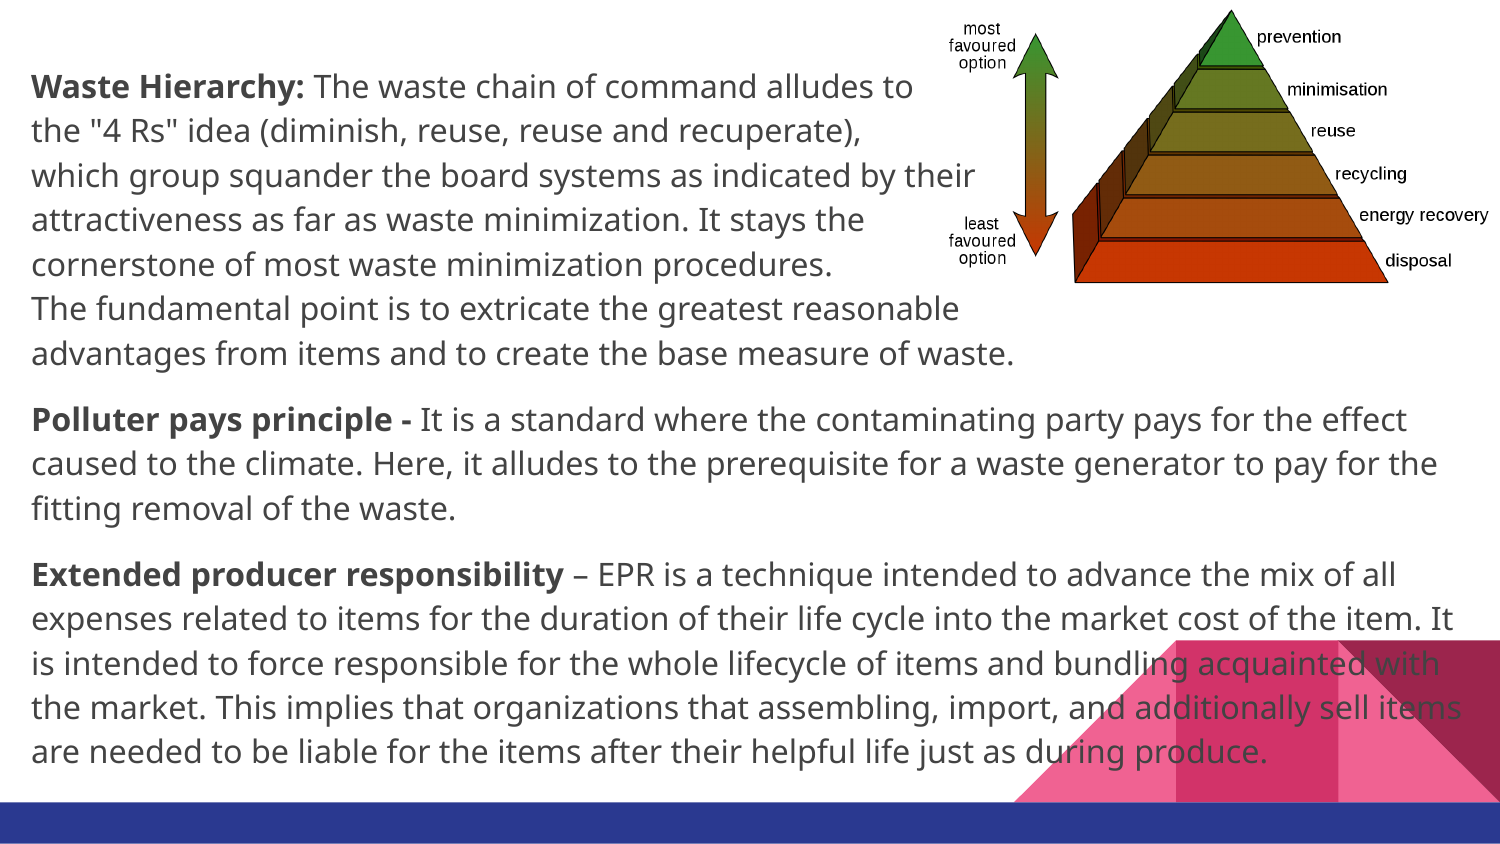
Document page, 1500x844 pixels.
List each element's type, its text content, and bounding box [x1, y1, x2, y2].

picture [939, 0, 1493, 302]
list Waste Hierarchy: The waste chain of command alludes to the "4 Rs" idea (diminish, reuse, reuse and recuperate), which group squander the board systems as indicated by their attractiveness as far as waste minimization. It stays the cornerstone of most waste minimization procedures. The fundamental point is to extricate the greatest reasonable advantages from items and to create the base measure of waste. Polluter pays principle - It is a standard where the contaminating party pays for the effect caused to the climate. Here, it alludes to the prerequisite for a waste generator to pay for the fitting removal of the waste. Extended producer responsibility – EPR is a technique intended to advance the mix of all expenses related to items for the duration of their life cycle into the market cost of the item. It is intended to force responsible for the whole lifecycle of items and bundling acquainted with the market. This implies that organizations that assembling, import, and additionally sell items are needed to be liable for the items after their helpful life just as during produce. [16, 45, 1493, 796]
